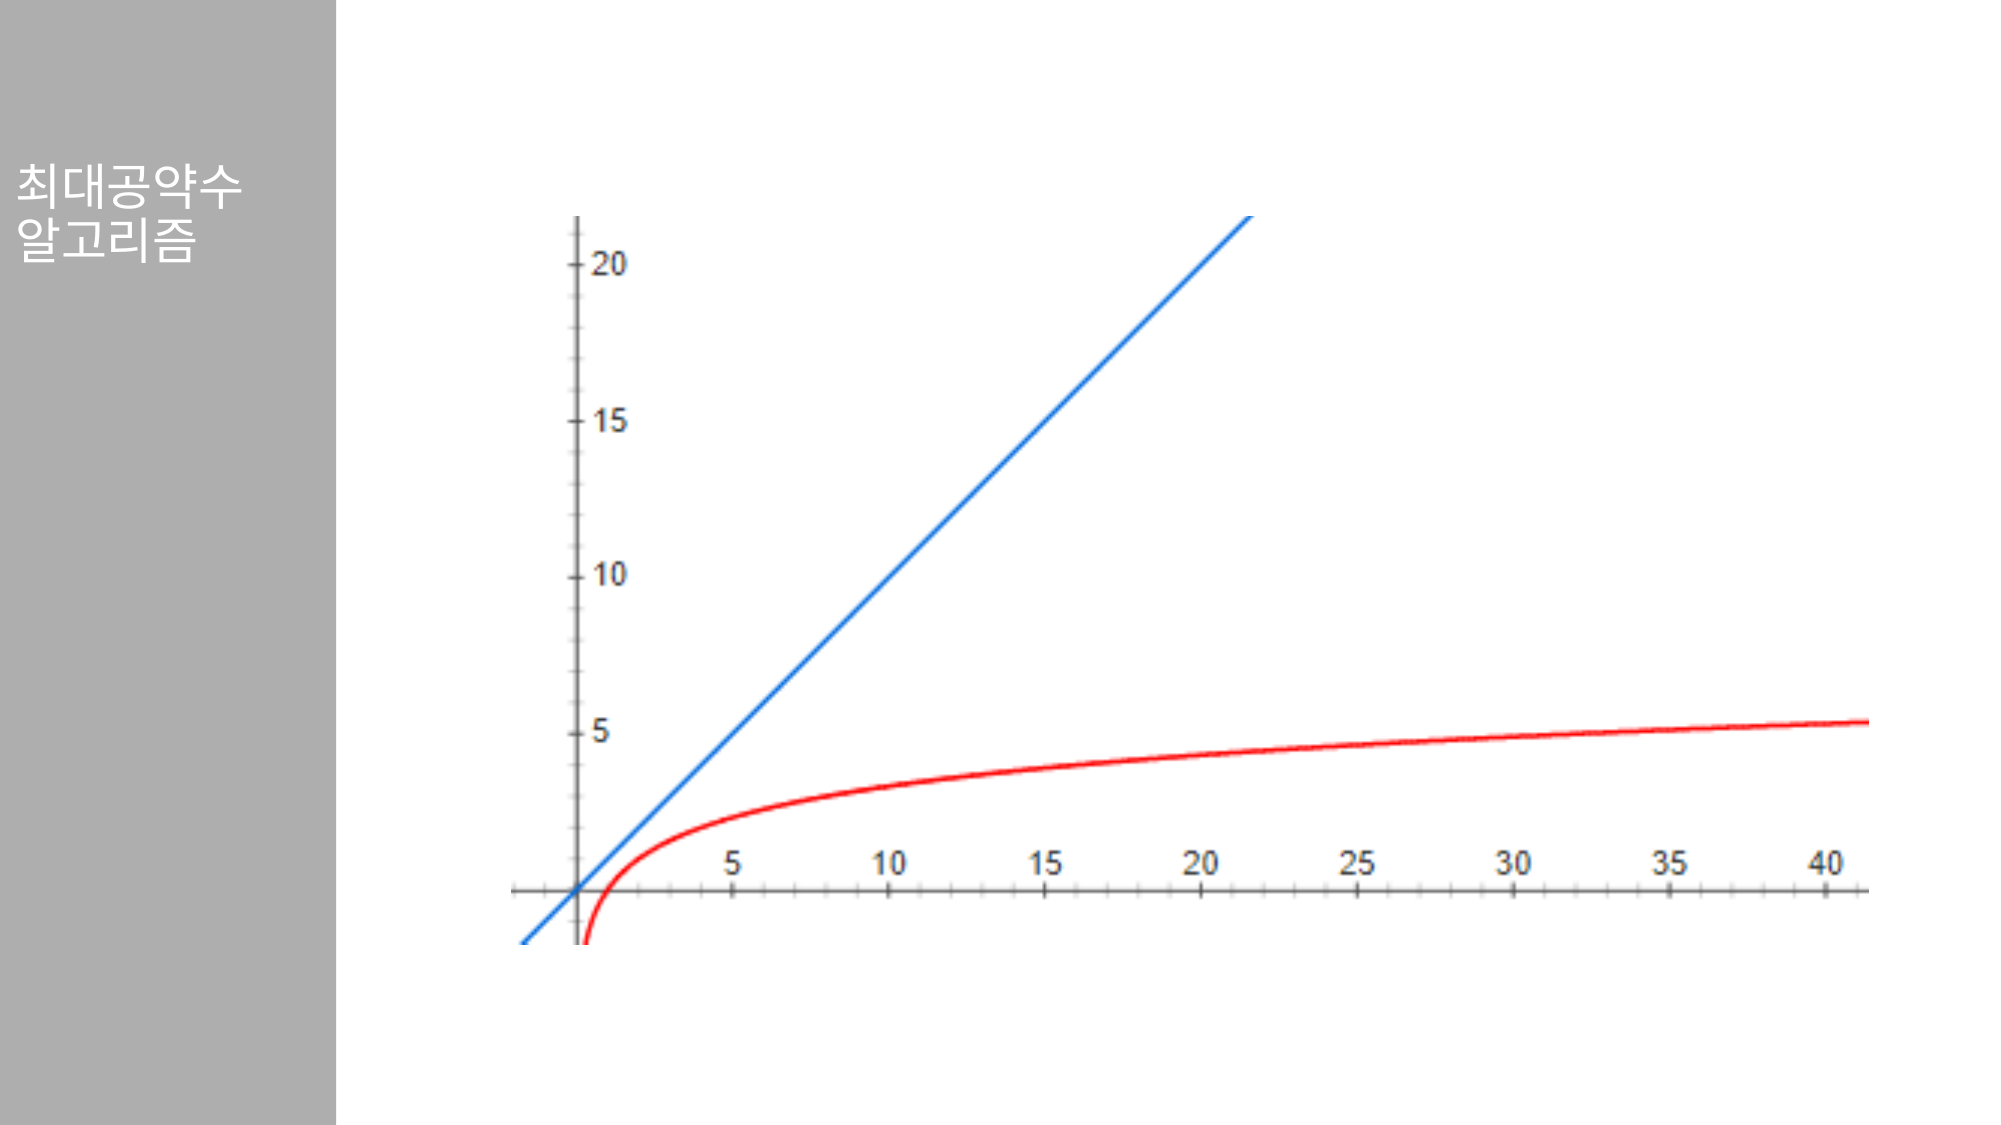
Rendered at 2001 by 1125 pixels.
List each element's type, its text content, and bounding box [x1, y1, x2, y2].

title 최대공약수 알고리즘 [0, 154, 337, 279]
picture [511, 216, 1869, 945]
